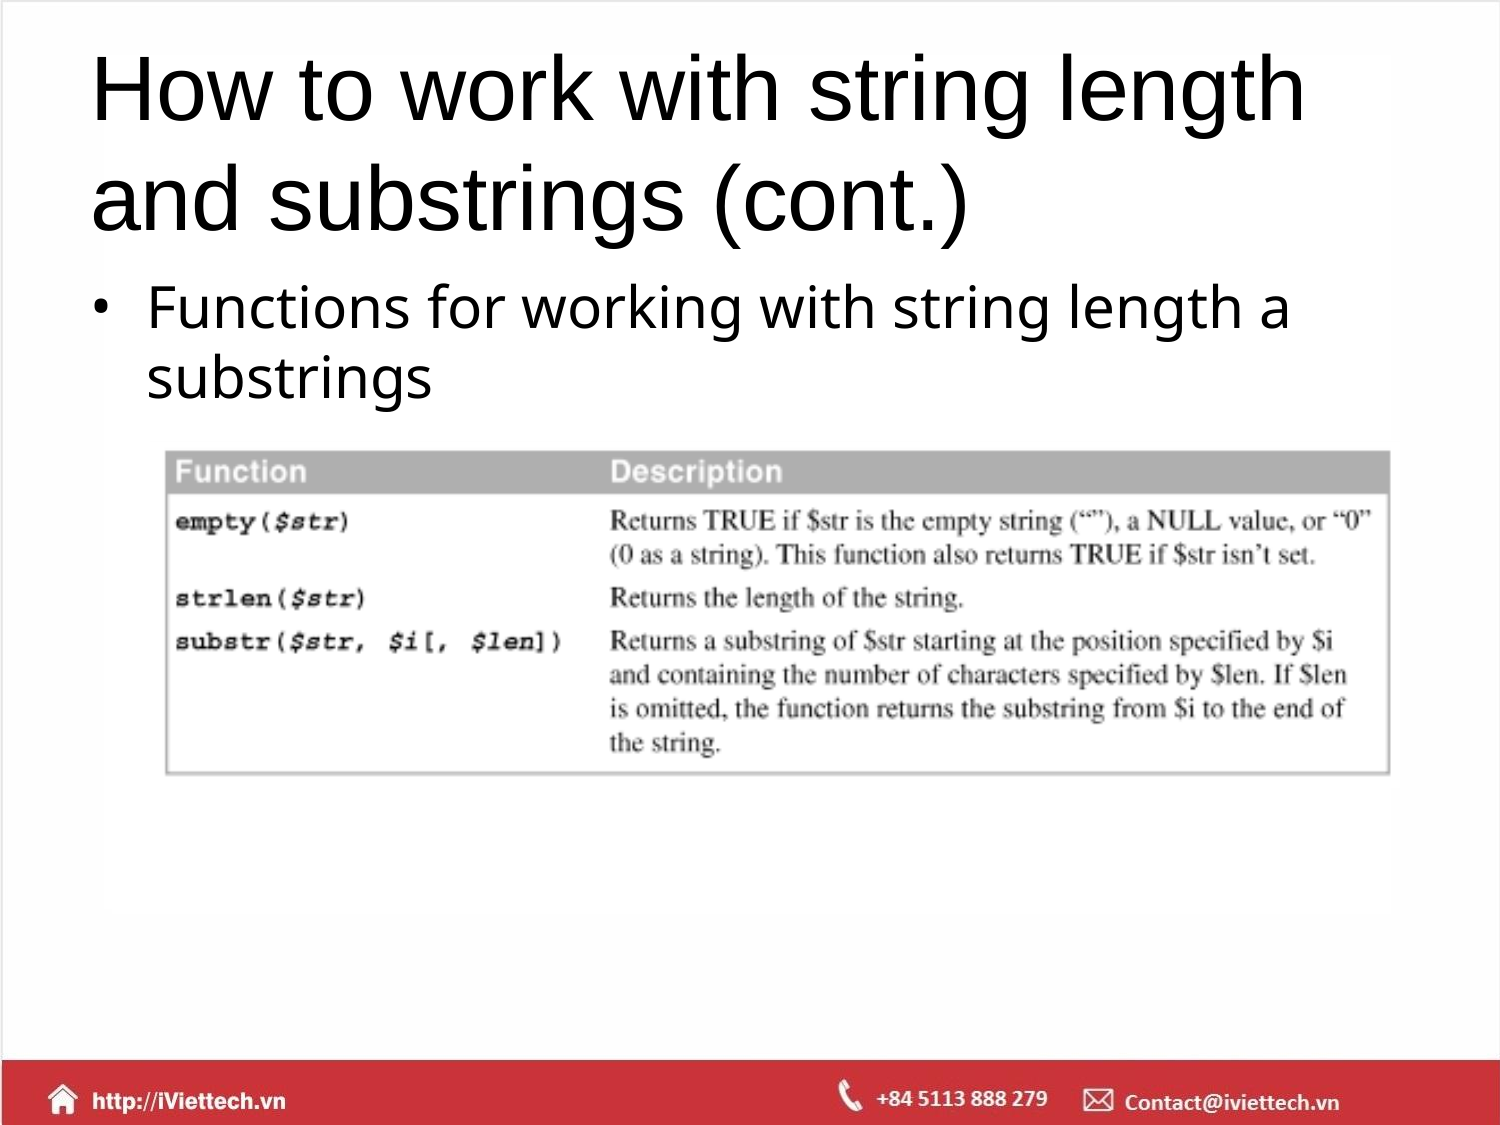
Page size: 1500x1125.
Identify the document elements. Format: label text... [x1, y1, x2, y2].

title How to work with string length and substrings (cont.) [75, 45, 1425, 233]
list Functions for working with string length a substrings [75, 262, 1425, 1005]
picture [0, 0, 1500, 1125]
